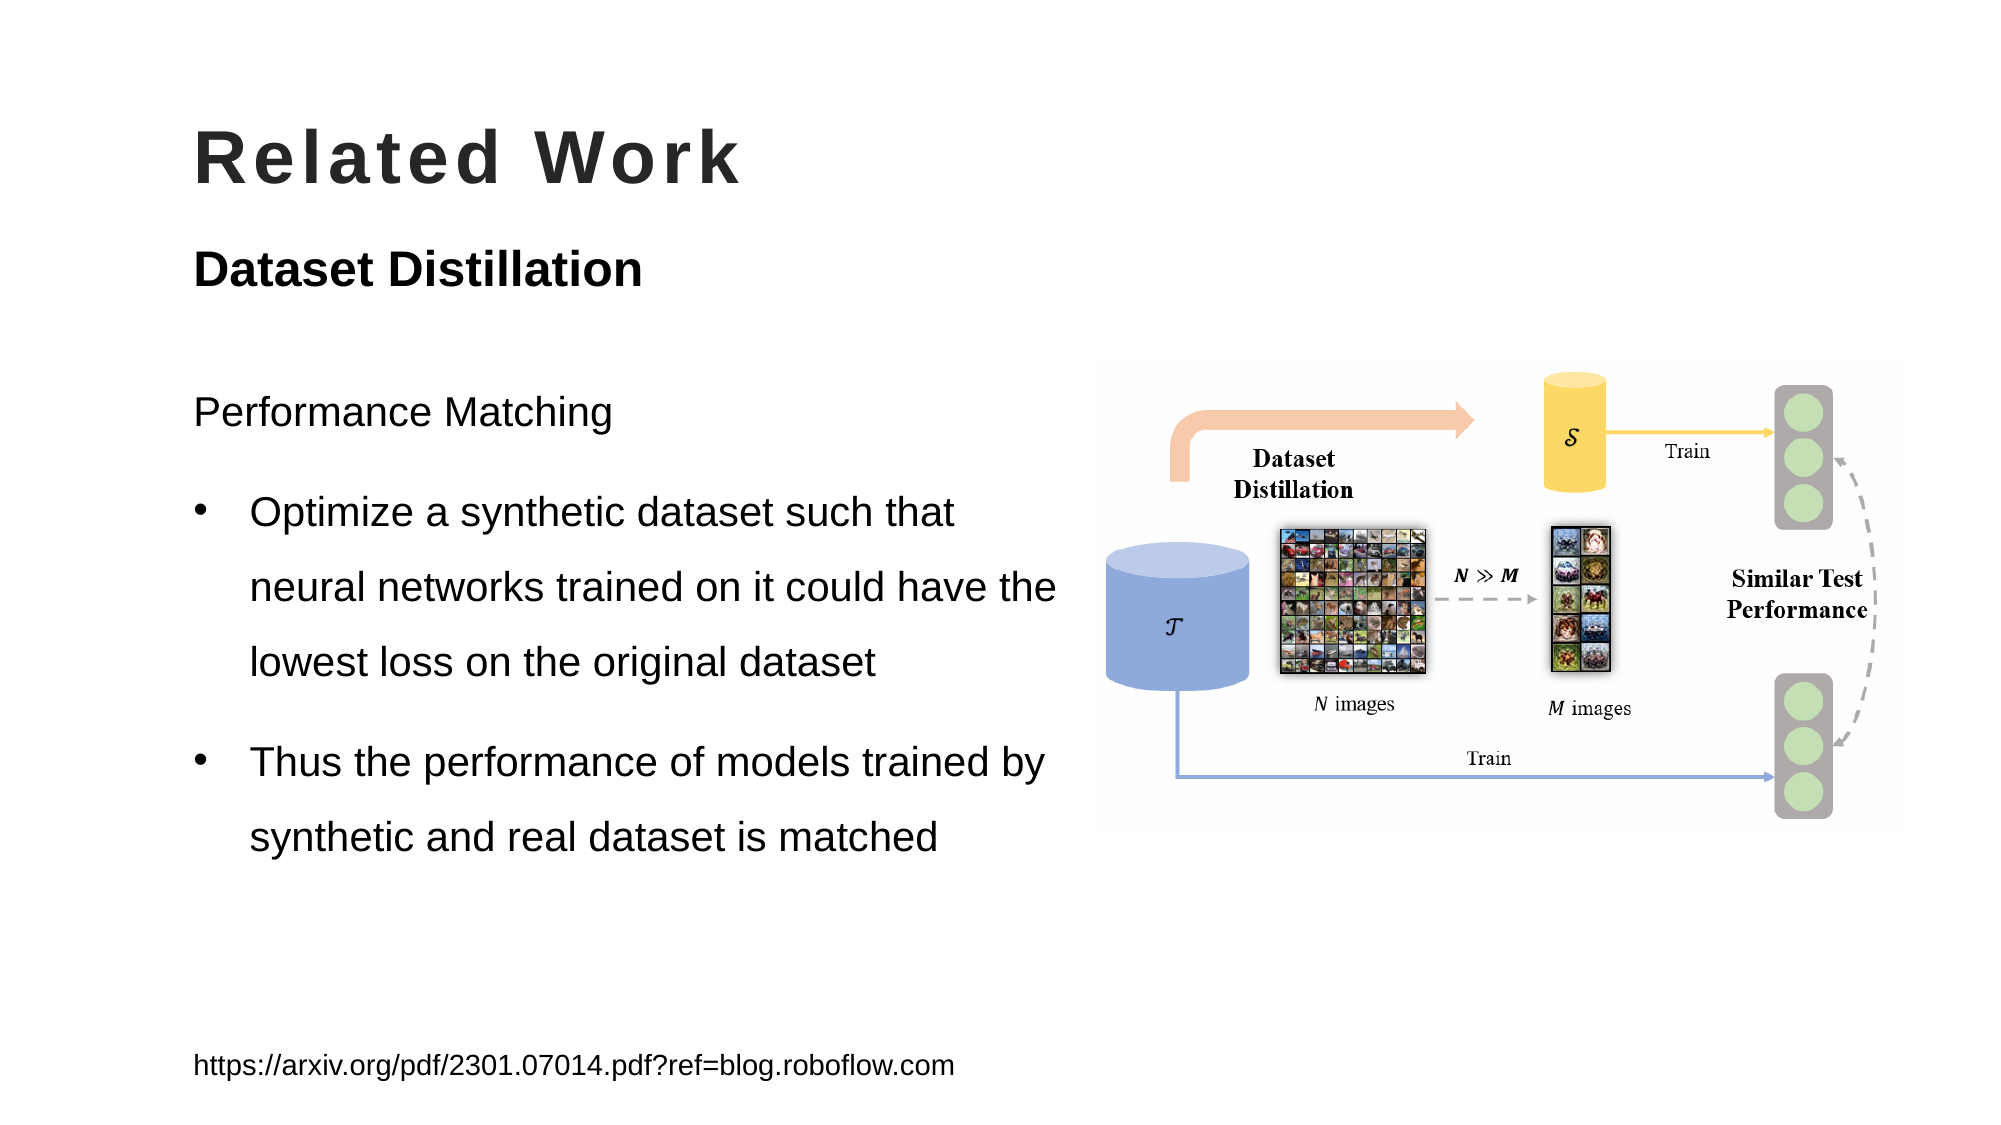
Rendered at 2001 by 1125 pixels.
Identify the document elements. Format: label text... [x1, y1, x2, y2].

picture [1092, 357, 1916, 843]
title Related Work [178, 73, 906, 206]
text_box https://arxiv.org/pdf/2301.07014.pdf?ref=blog.roboflow.com [178, 1039, 1179, 1089]
text_box Dataset Distillation [178, 228, 1011, 304]
text_box Performance Matching Optimize a synthetic dataset such that neural networks trained on it could have the lowest loss on the original dataset Thus the performance of models trained by synthetic and real dataset is matched [178, 327, 1080, 868]
